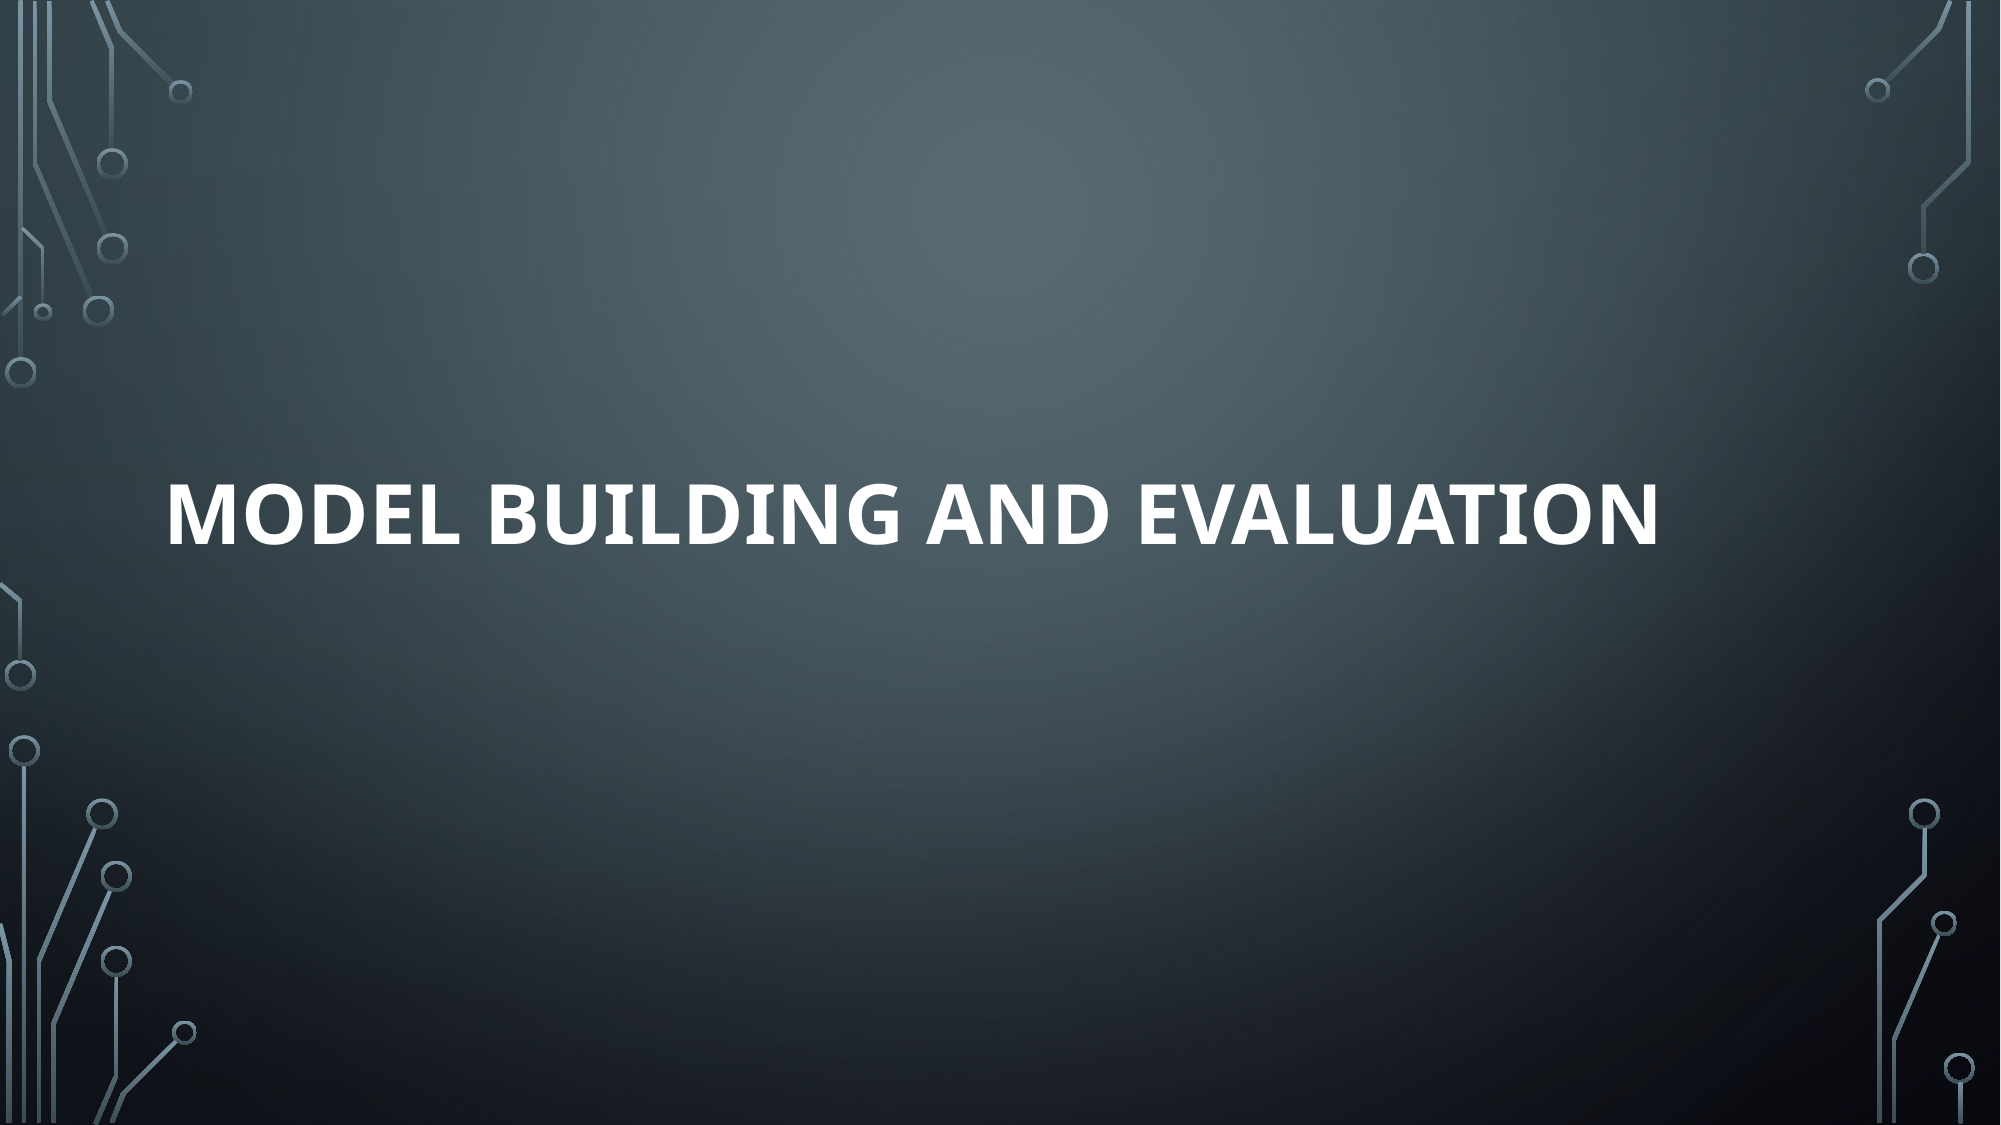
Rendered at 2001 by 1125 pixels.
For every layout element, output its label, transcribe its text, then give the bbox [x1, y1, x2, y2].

title Model building and evaluation [148, 396, 1774, 639]
